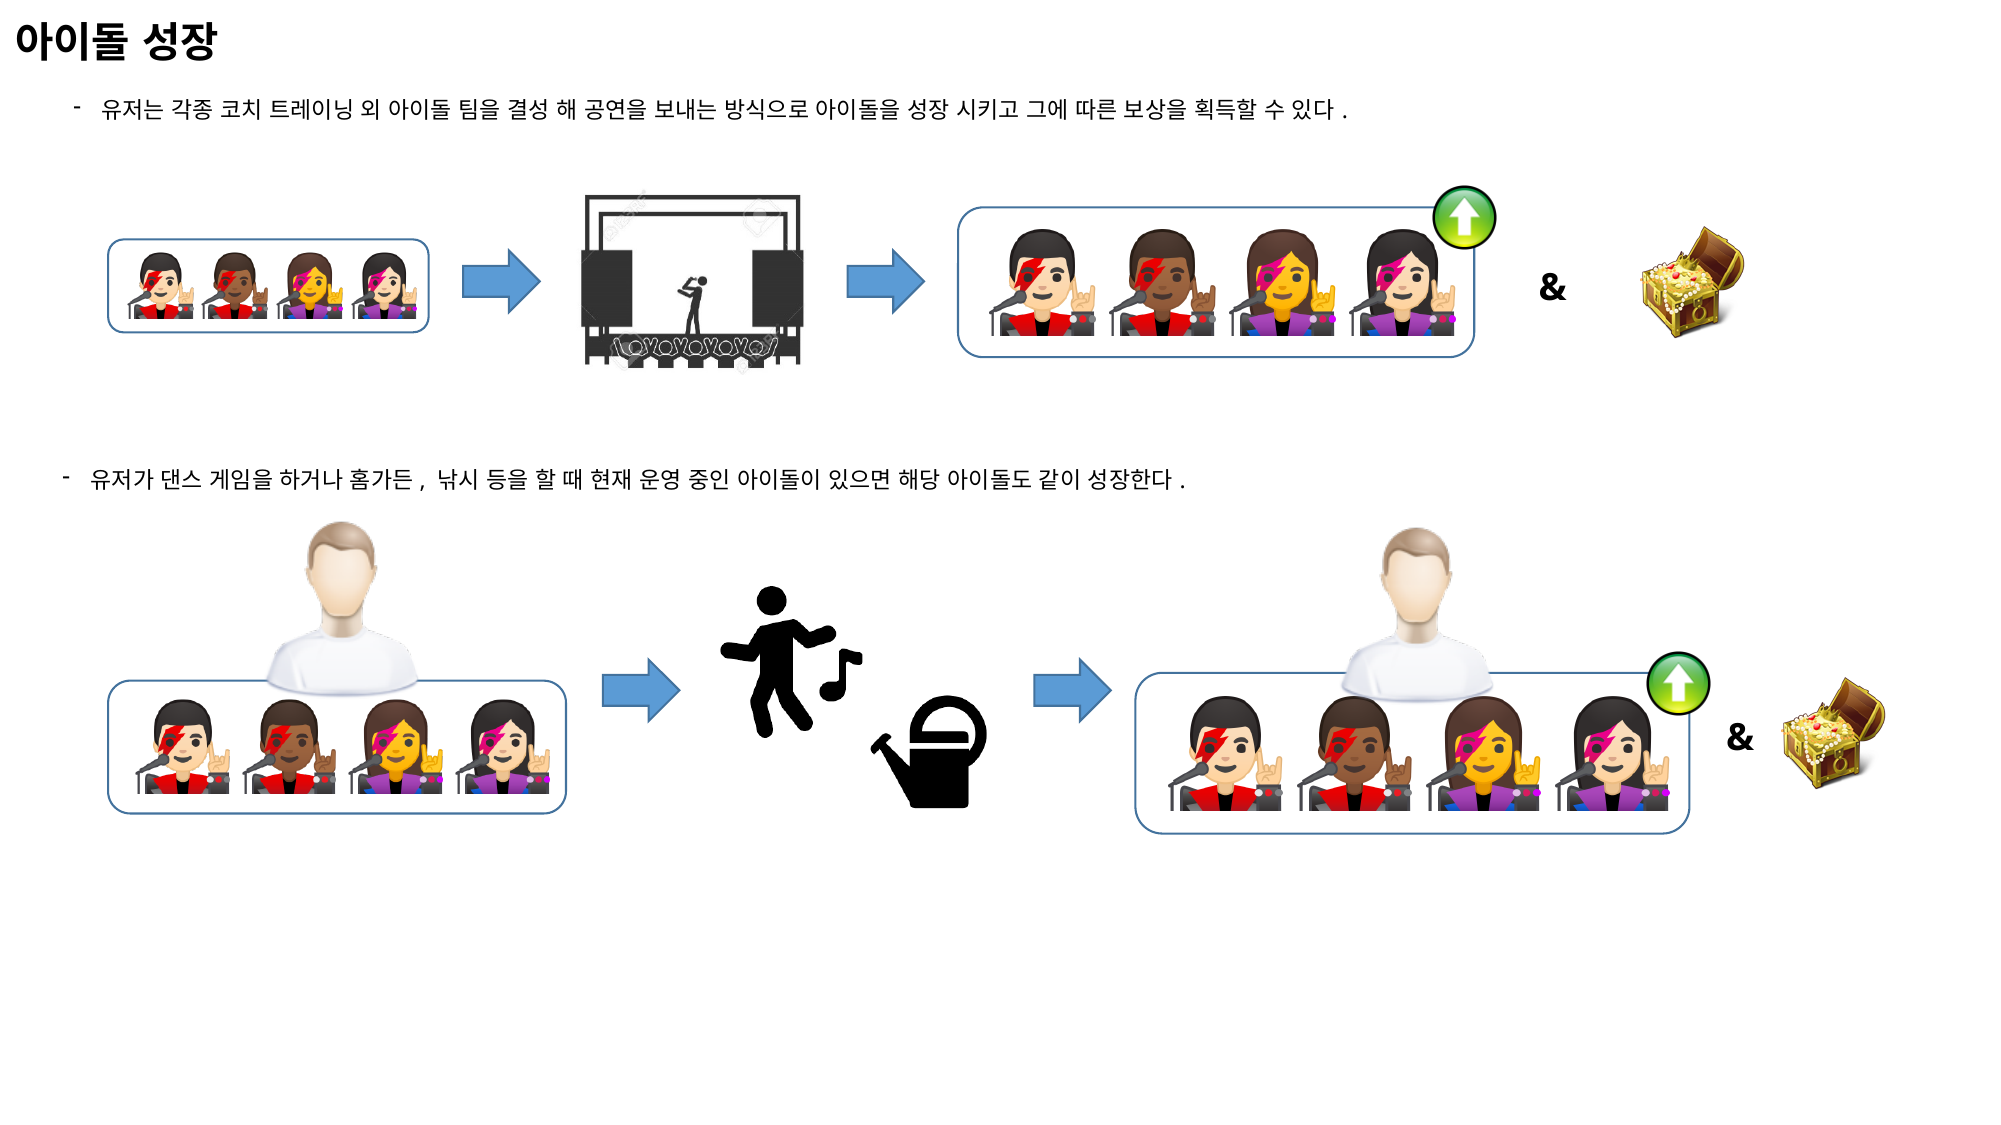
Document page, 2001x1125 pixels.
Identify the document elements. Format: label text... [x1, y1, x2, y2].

text_box 유저가 댄스 게임을 하거나 홈가든, 낚시 등을 할 때 현재 운영 중인 아이돌이 있으면 해당 아이돌도 같이 성장한다. [47, 458, 1201, 501]
text_box [846, 248, 926, 315]
text_box [462, 248, 542, 315]
text_box & [1523, 255, 1582, 316]
title 아이돌 성장 [0, 0, 2000, 88]
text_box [108, 239, 429, 333]
picture [1431, 185, 1497, 251]
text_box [108, 515, 1893, 834]
picture [576, 188, 809, 375]
text_box 유저는 각종 코치 트레이닝 외 아이돌 팀을 결성 해 공연을 보내는 방식으로 아이돌을 성장 시키고 그에 따른 보상을 획득할 수 있다. [58, 87, 1364, 130]
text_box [958, 207, 1475, 358]
picture [1631, 221, 1752, 342]
